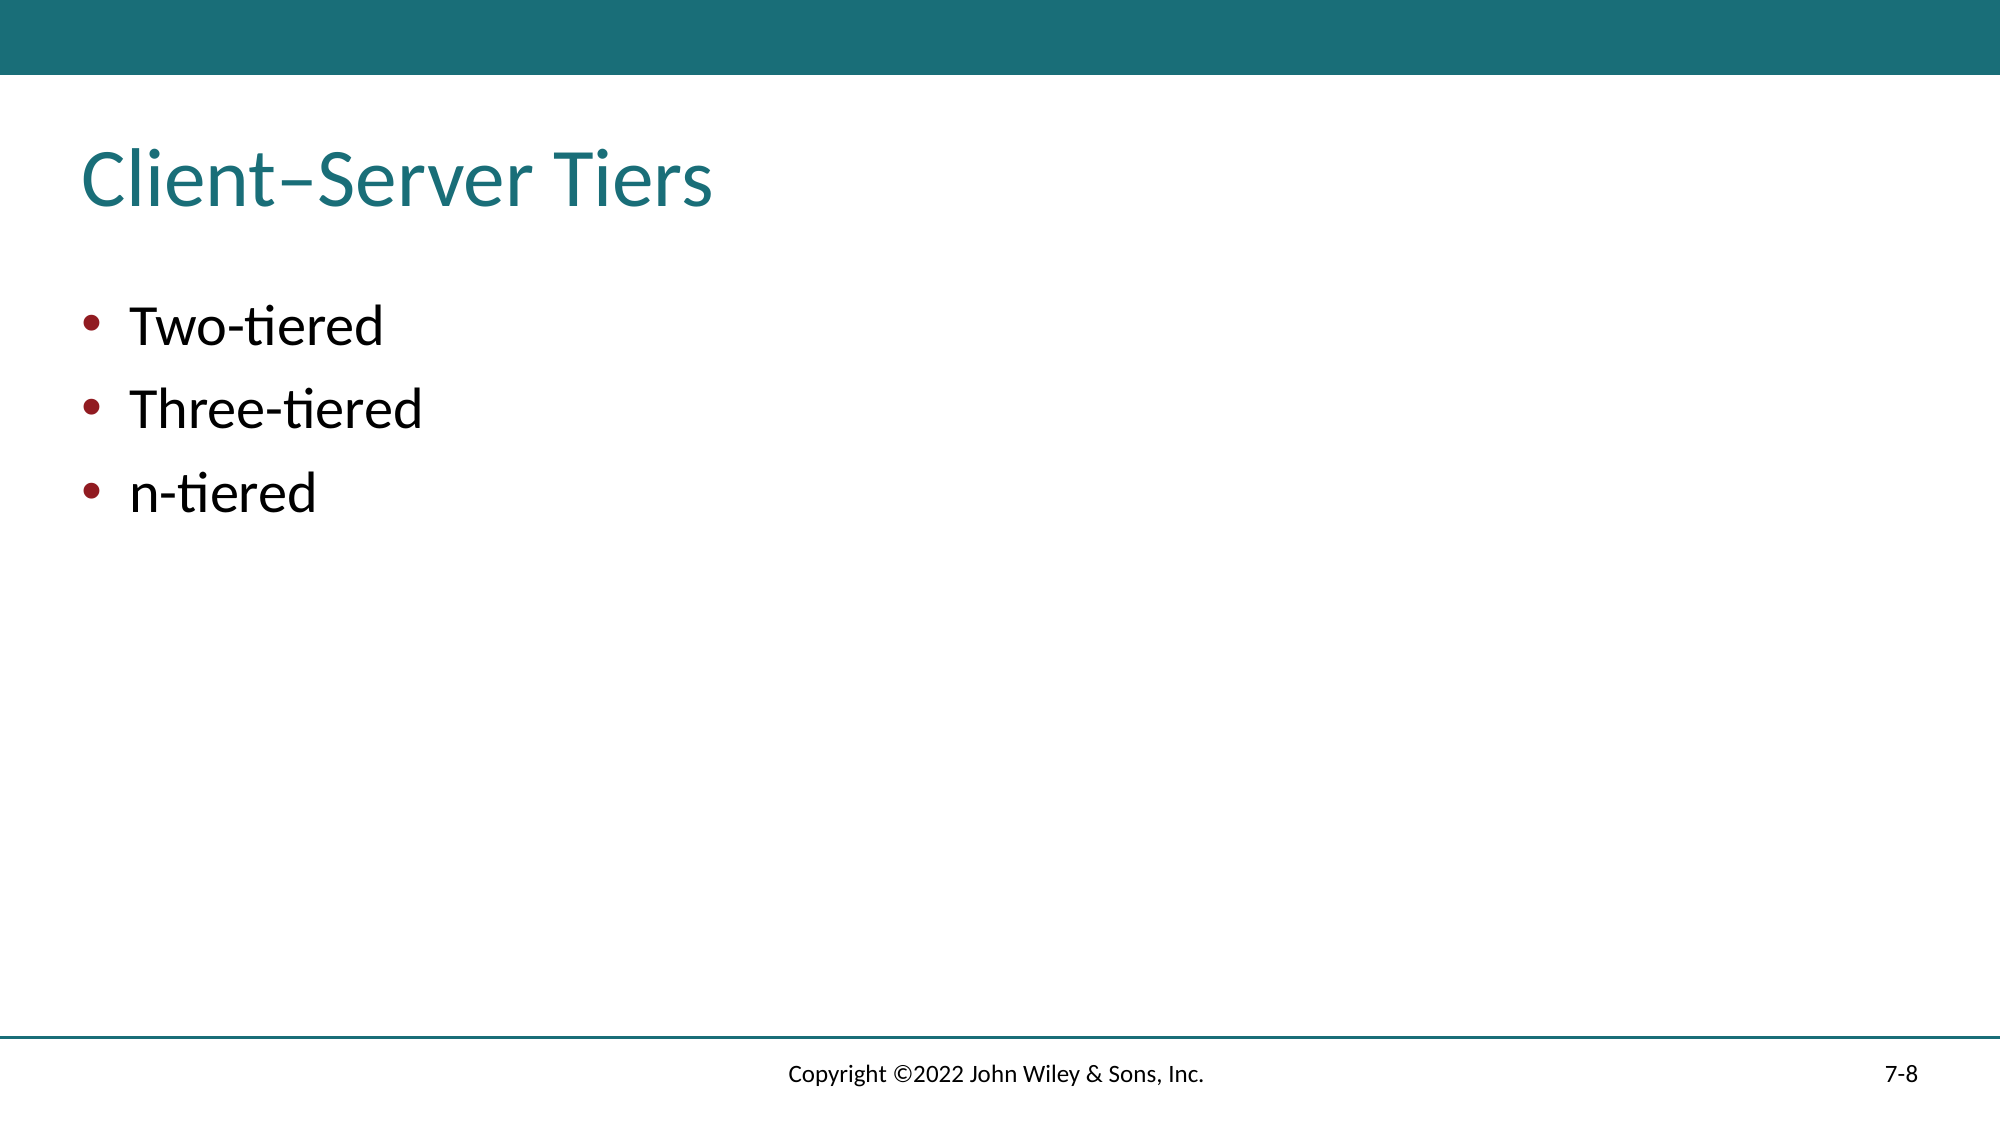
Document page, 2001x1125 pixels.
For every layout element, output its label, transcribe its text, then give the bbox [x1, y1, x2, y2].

footer Copyright ©2022 John Wiley & Sons, Inc. [662, 1042, 1338, 1103]
slide_number 7-8 [1412, 1042, 1934, 1103]
title Client–Server Tiers [66, 127, 1934, 287]
list Two-tiered Three-tiered n-tiered [66, 287, 1934, 1025]
